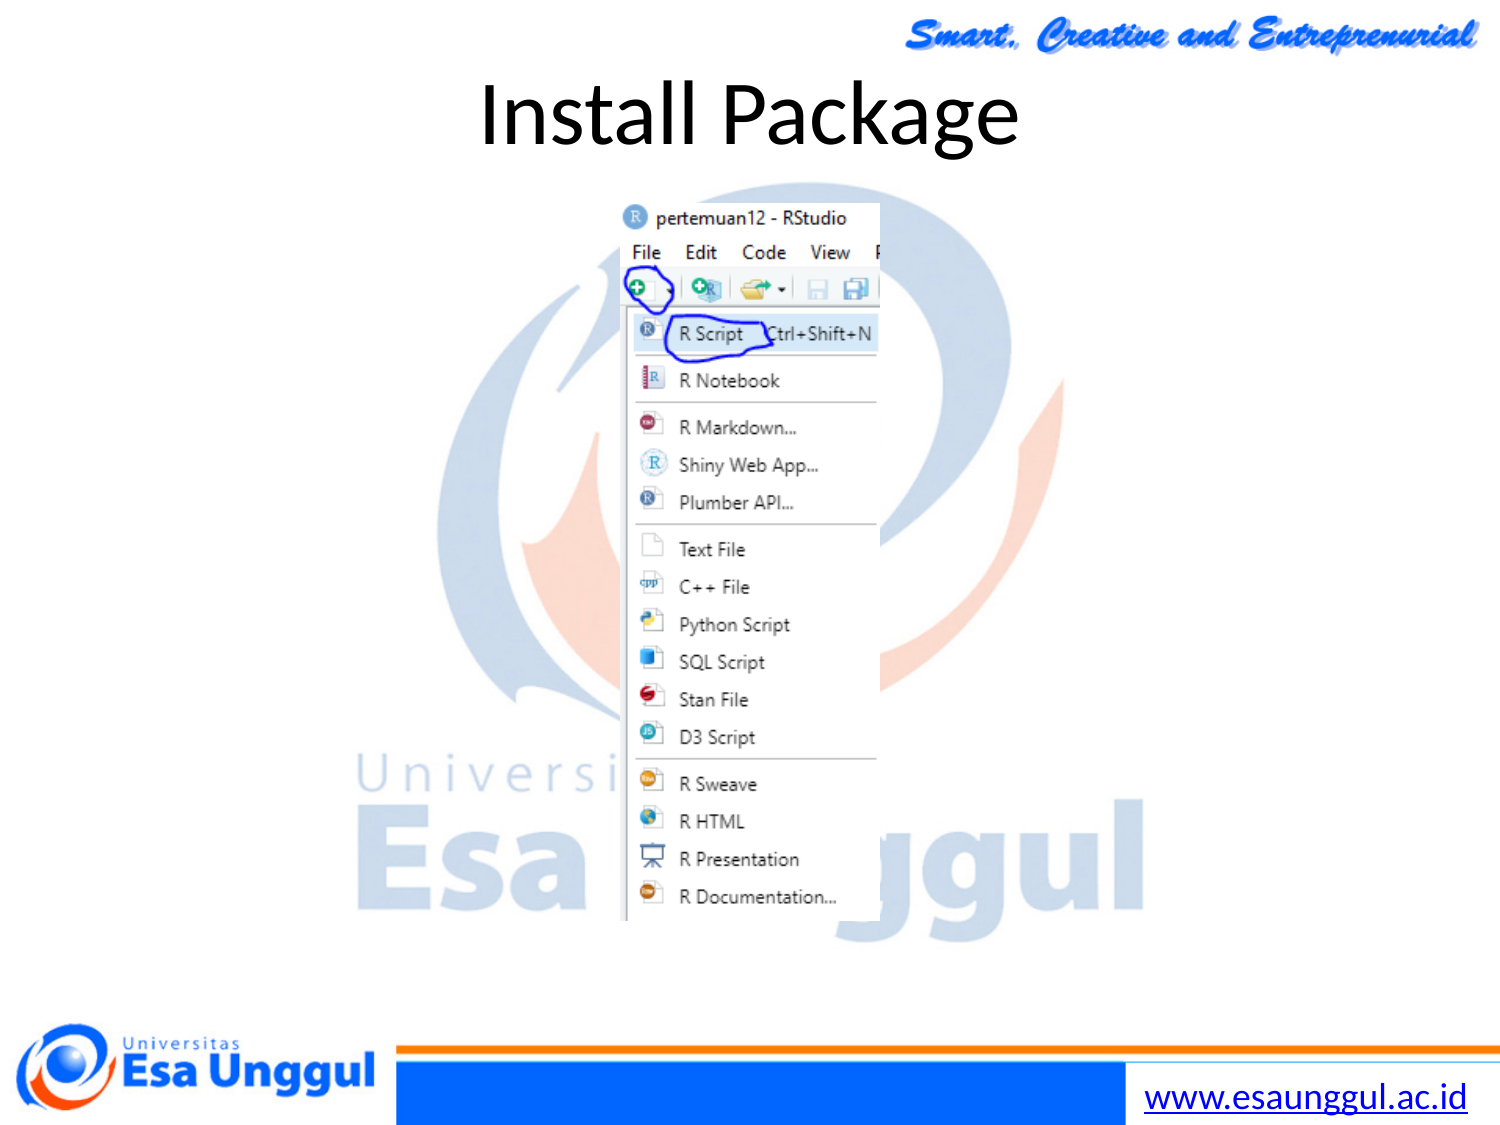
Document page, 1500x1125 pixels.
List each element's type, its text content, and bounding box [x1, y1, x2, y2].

title Install Package [75, 45, 1425, 233]
picture [0, 0, 1500, 1125]
